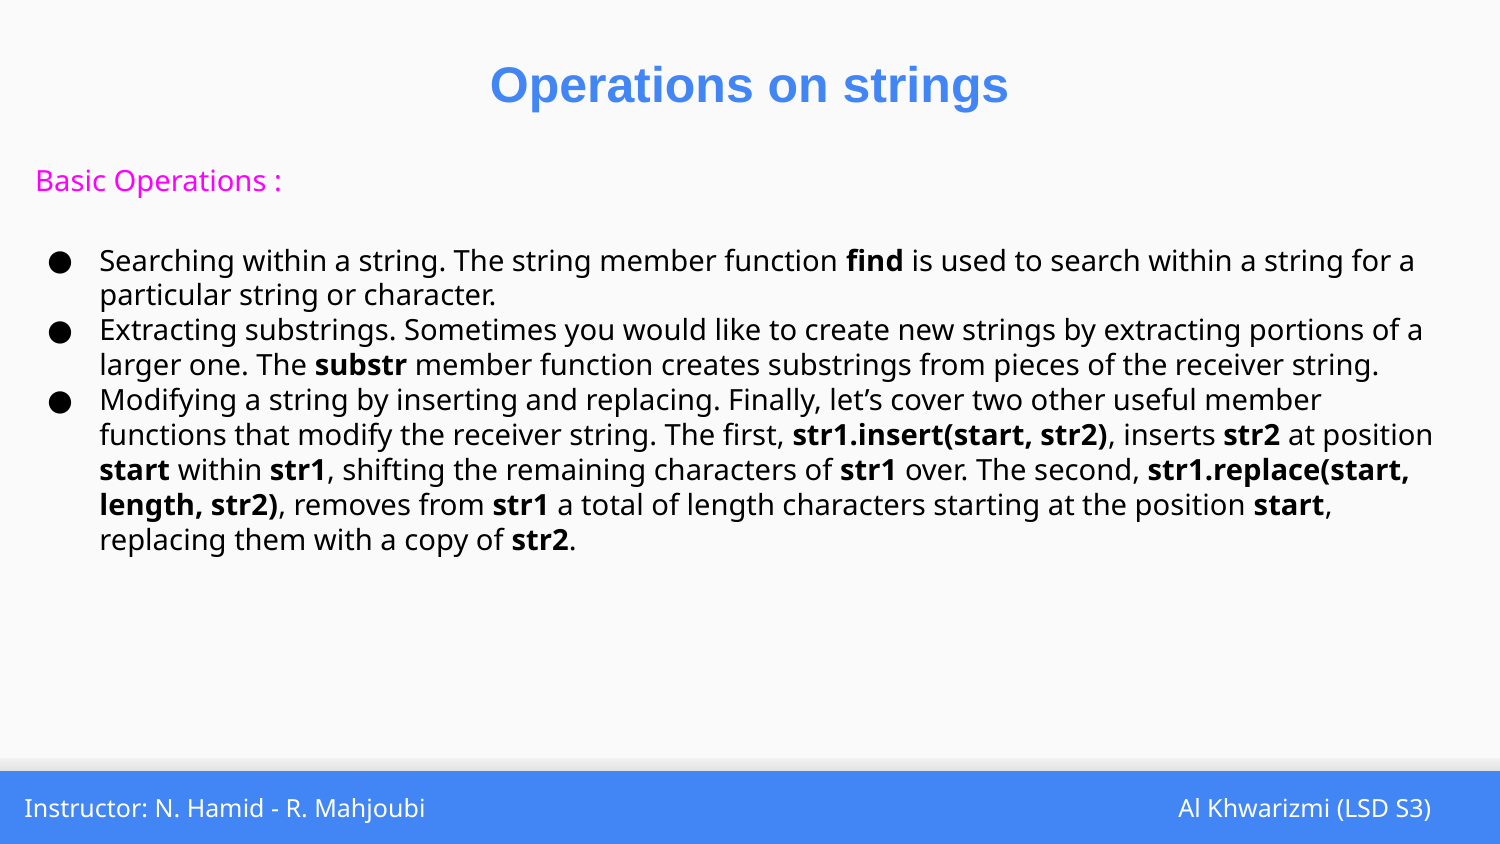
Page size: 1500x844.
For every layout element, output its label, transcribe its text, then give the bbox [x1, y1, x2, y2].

text_box Searching within a string. The string member function find is used to search within a string for a particular string or character. Extracting substrings. Sometimes you would like to create new strings by extracting portions of a larger one. The substr member function creates substrings from pieces of the receiver string. Modifying a string by inserting and replacing. Finally, let’s cover two other useful member functions that modify the receiver string. The first, str1.insert(start, str2), inserts str2 at position start within str1, shifting the remaining characters of str1 over. The second, str1.replace(start, length, str2), removes from str1 a total of length characters starting at the position start, replacing them with a copy of str2. [9, 226, 1452, 572]
list Al Khwarizmi (LSD S3) [1114, 770, 1496, 844]
list Instructor: N. Hamid - R. Mahjoubi [9, 770, 696, 844]
text_box Operations on strings [347, 28, 1153, 128]
text_box Basic Operations : [20, 147, 1225, 213]
